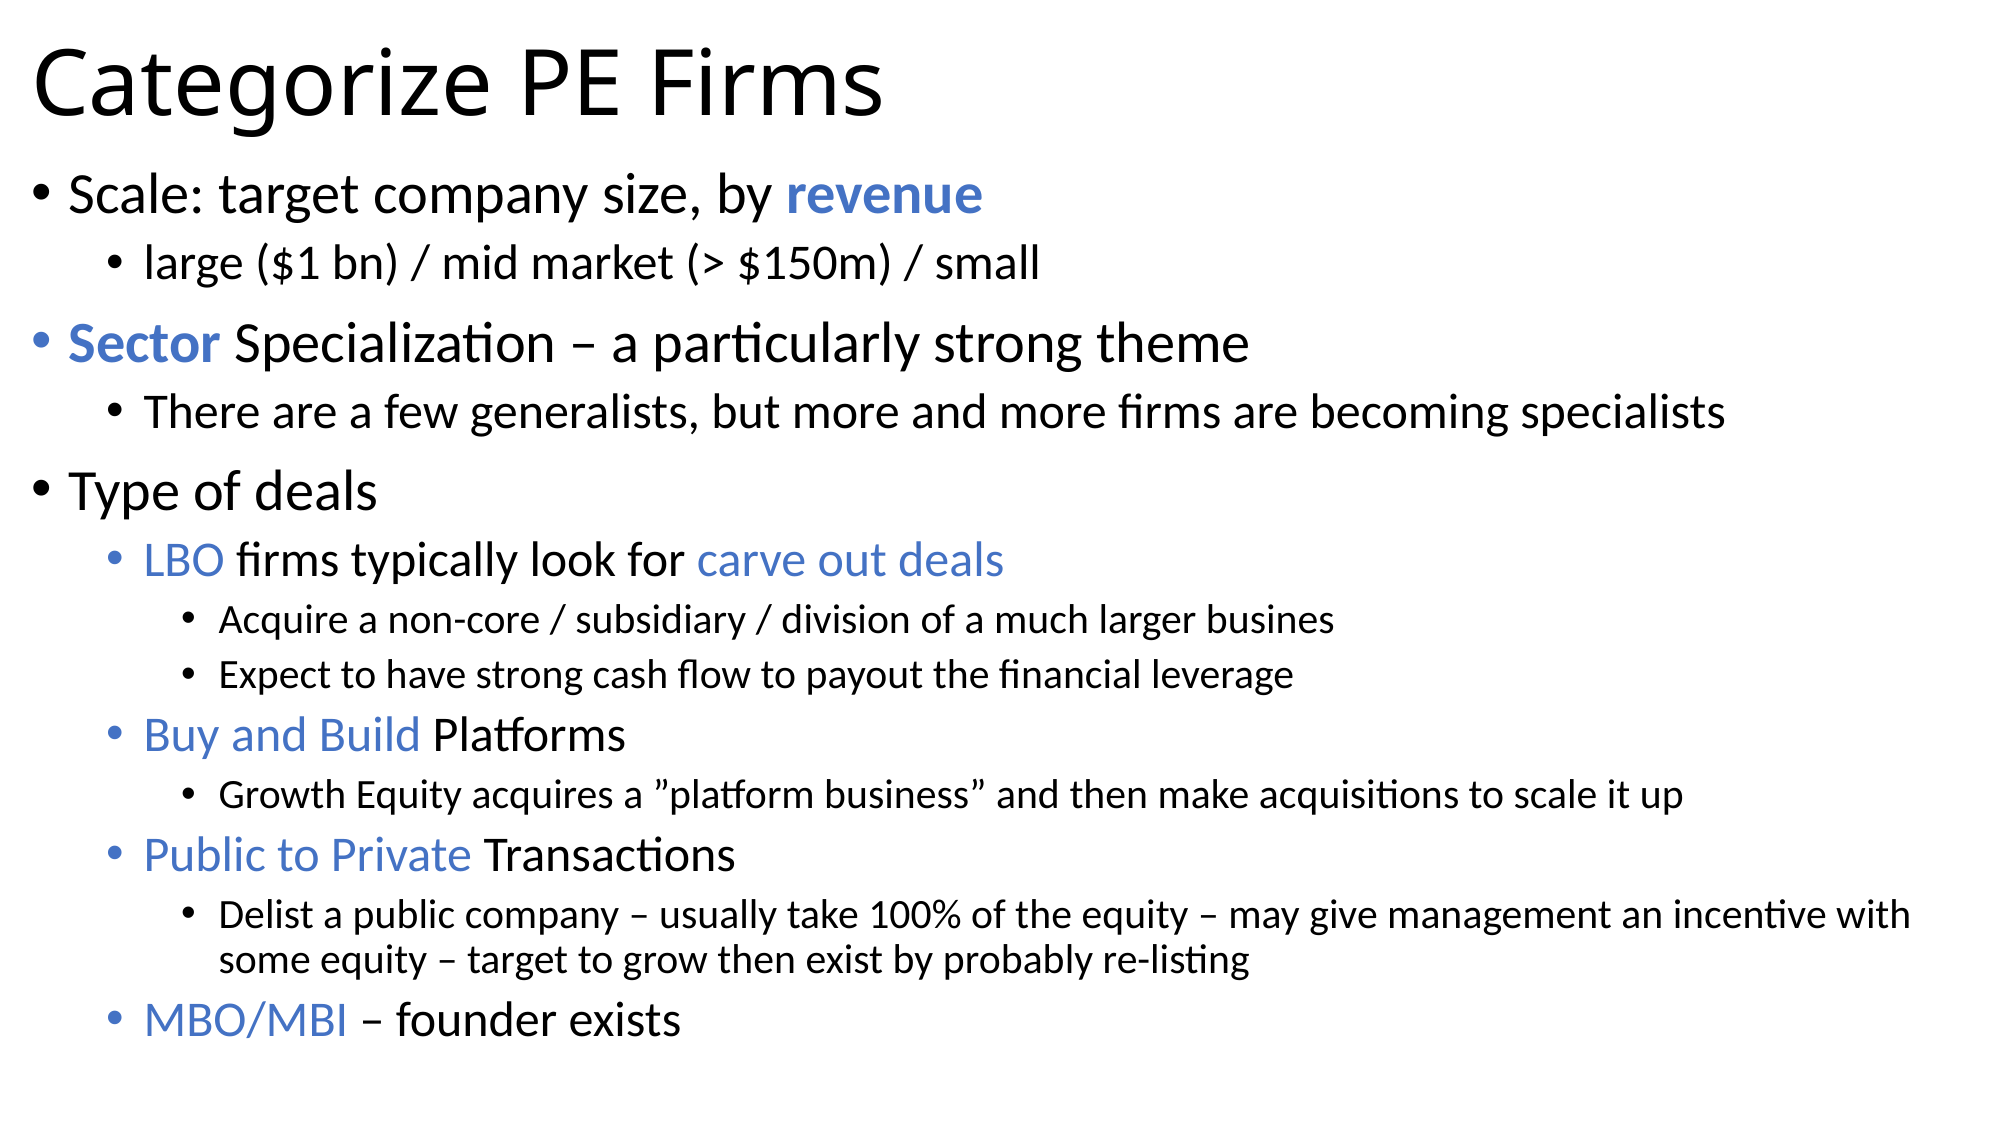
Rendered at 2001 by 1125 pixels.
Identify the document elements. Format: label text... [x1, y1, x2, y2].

list Scale: target company size, by revenue large ($1 bn) / mid market (> $150m) / small Sector Specialization – a particularly strong theme There are a few generalists, but more and more firms are becoming specialists Type of deals LBO firms typically look for carve out deals Acquire a non-core / subsidiary / division of a much larger busines Expect to have strong cash flow to payout the financial leverage Buy and Build Platforms Growth Equity acquires a ”platform business” and then make acquisitions to scale it up Public to Private Transactions Delist a public company – usually take 100% of the equity – may give management an incentive with some equity – target to grow then exist by probably re-listing MBO/MBI – founder exists [16, 156, 1938, 1109]
title Categorize PE Firms [16, 16, 1842, 156]
